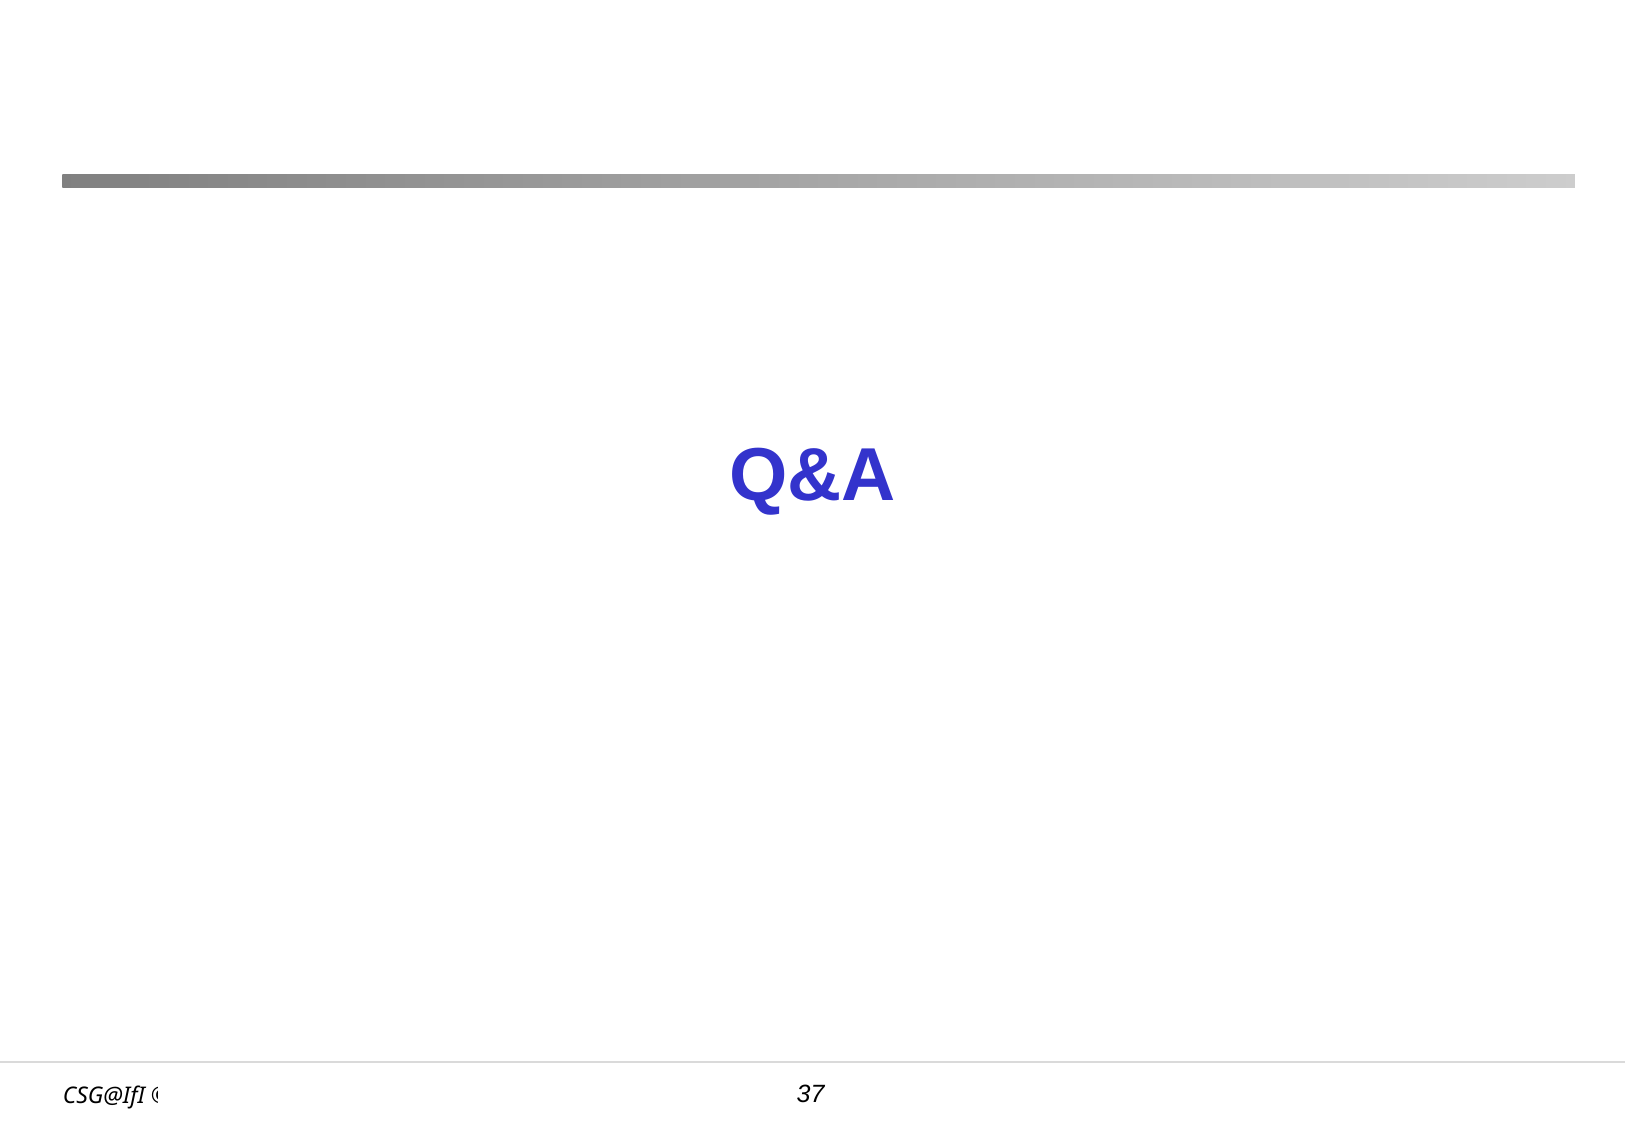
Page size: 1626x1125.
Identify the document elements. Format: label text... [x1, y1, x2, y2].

slide_number 37 [473, 1062, 840, 1123]
title Q&A [121, 349, 1504, 591]
